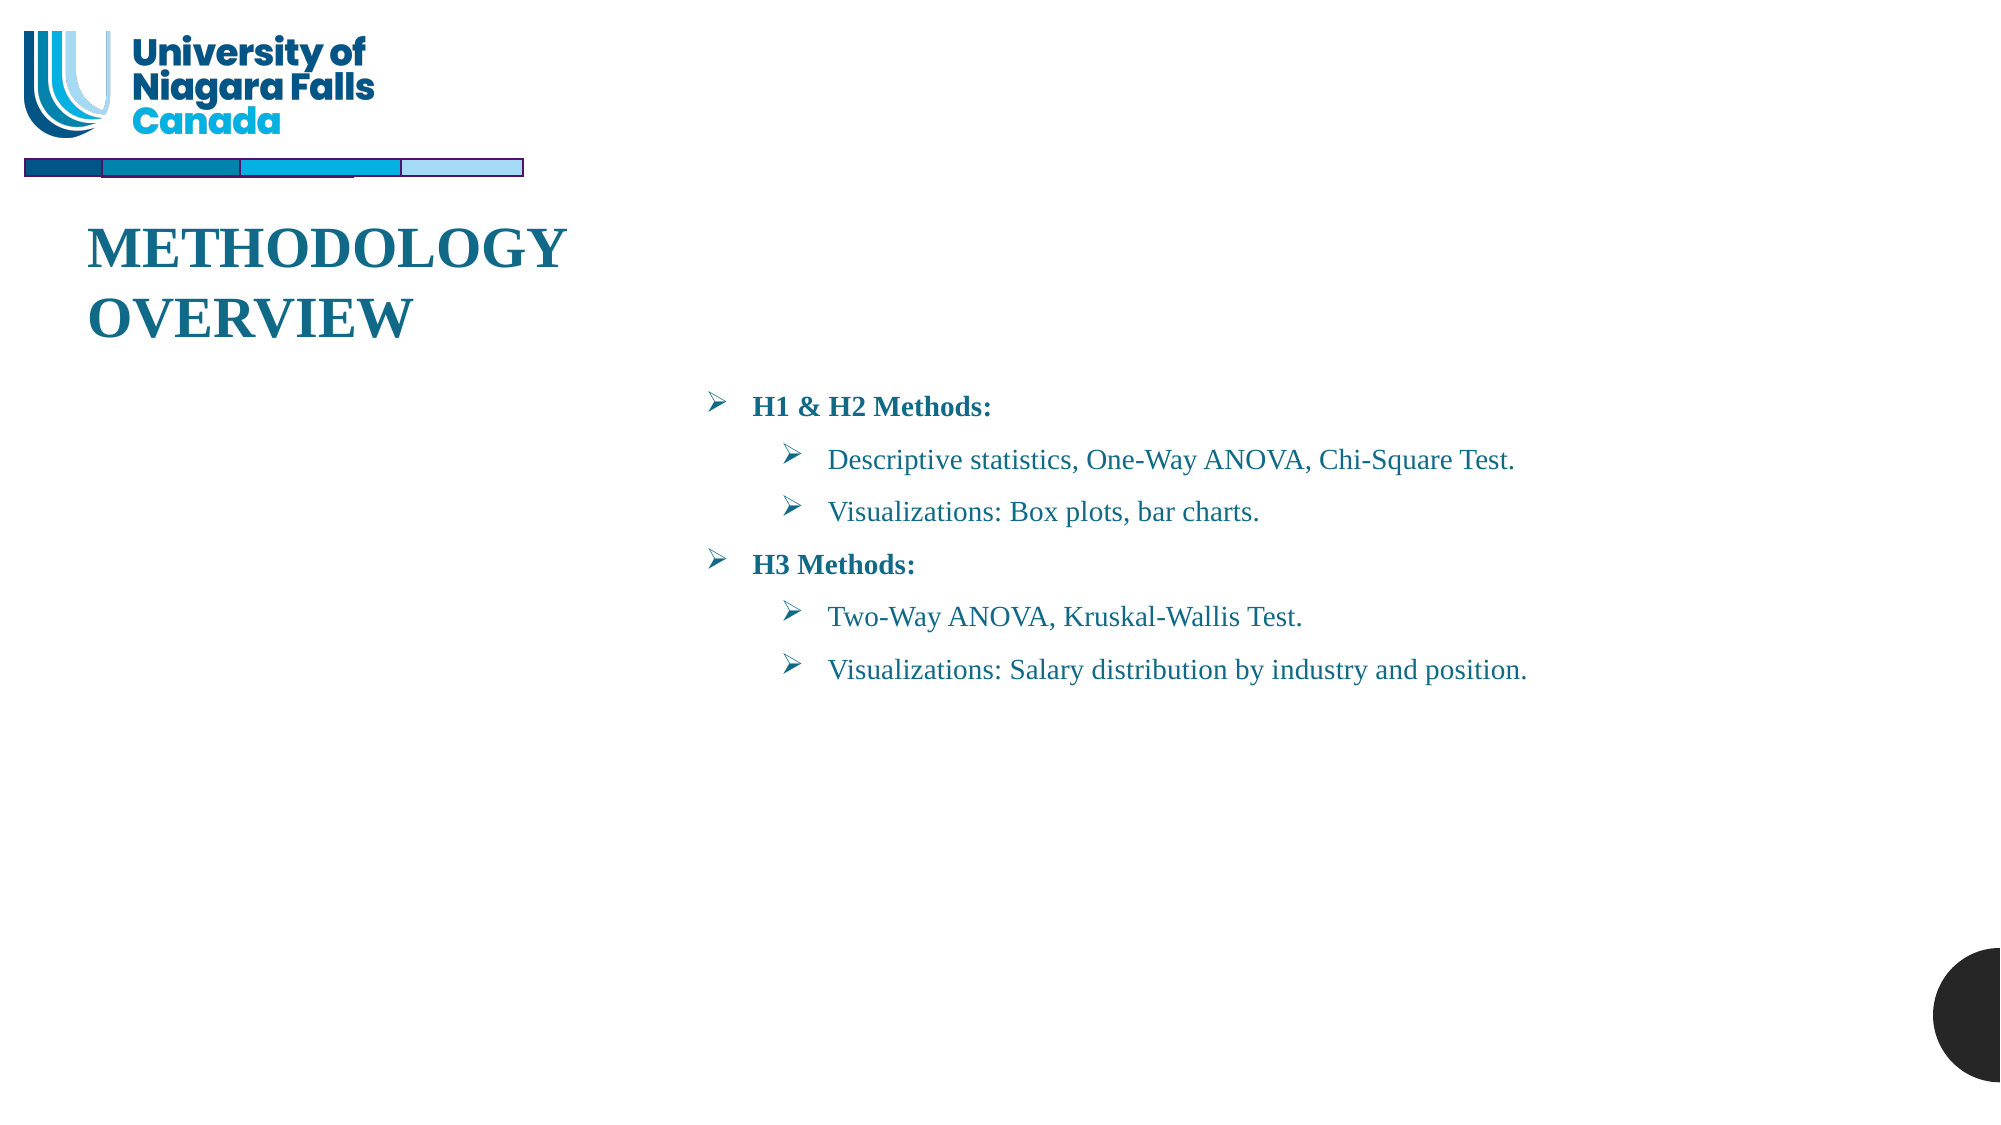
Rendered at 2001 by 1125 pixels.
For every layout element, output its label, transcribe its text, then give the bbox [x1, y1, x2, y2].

text_box METHODOLOGY OVERVIEW [72, 202, 833, 357]
text_box [101, 158, 354, 178]
text_box [402, 158, 524, 177]
text_box [239, 158, 402, 177]
picture [24, 31, 374, 138]
text_box [24, 158, 101, 177]
text_box H1 & H2 Methods: Descriptive statistics, One-Way ANOVA, Chi-Square Test. Visualizations: Box plots, bar charts. H3 Methods: Two-Way ANOVA, Kruskal-Wallis Test. Visualizations: Salary distribution by industry and position. [690, 362, 1830, 745]
